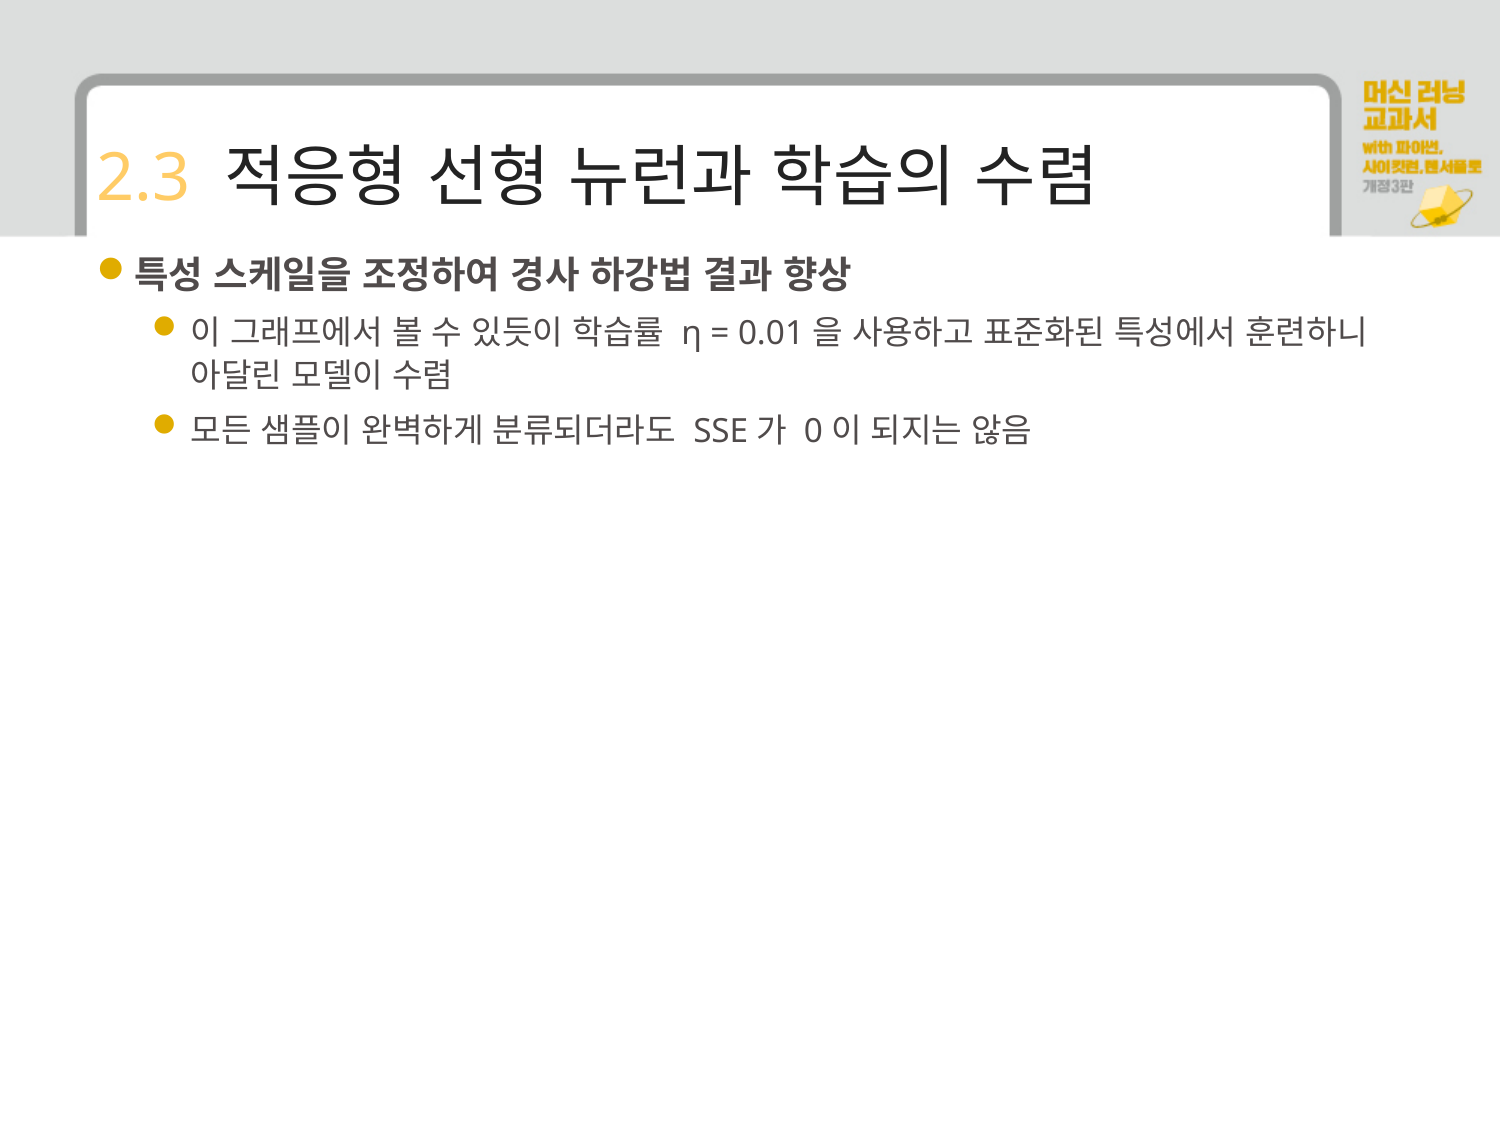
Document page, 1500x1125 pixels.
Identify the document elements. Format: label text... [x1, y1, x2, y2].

picture [0, 0, 1500, 1125]
list 특성 스케일을 조정하여 경사 하강법 결과 향상 이 그래프에서 볼 수 있듯이 학습률 η = 0.01을 사용하고 표준화된 특성에서 훈련하니 아달린 모델이 수렴 모든 샘플이 완벽하게 분류되더라도 SSE가 0이 되지는 않음 [81, 239, 1440, 1054]
title 2.3 적응형 선형 뉴런과 학습의 수렴 [81, 90, 1412, 222]
